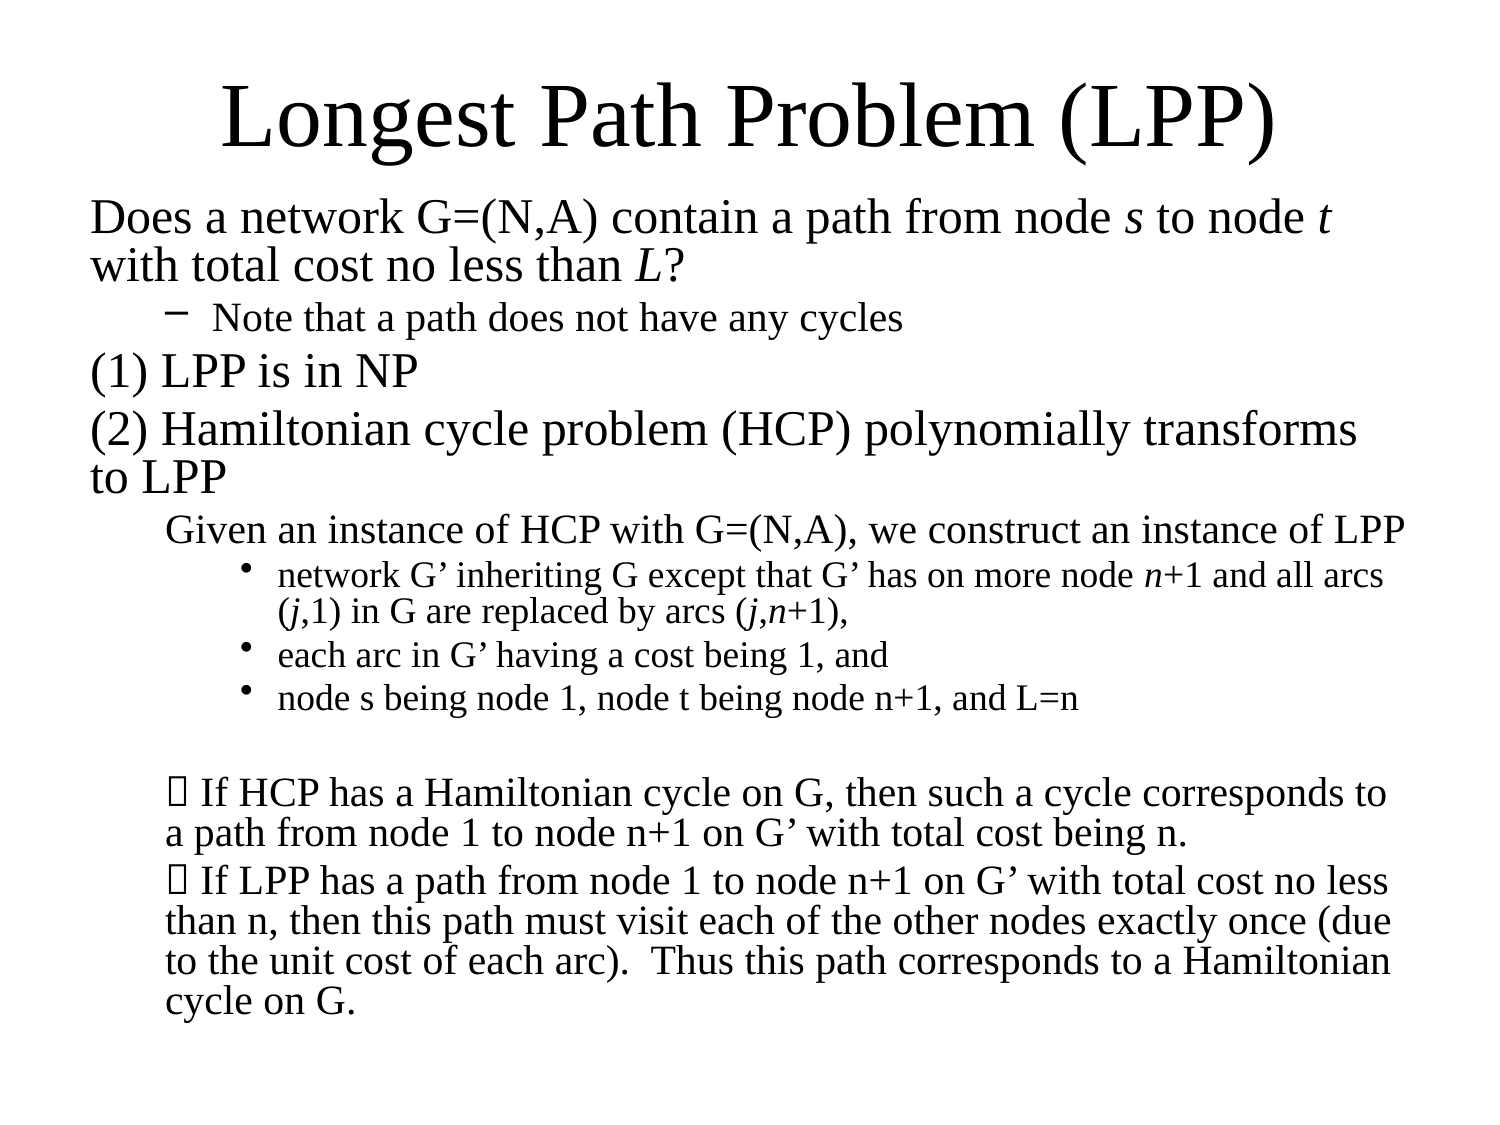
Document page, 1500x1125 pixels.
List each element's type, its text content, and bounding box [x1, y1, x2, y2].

list Does a network G=(N,A) contain a path from node s to node t with total cost no less than L? Note that a path does not have any cycles (1) LPP is in NP (2) Hamiltonian cycle problem (HCP) polynomially transforms to LPP Given an instance of HCP with G=(N,A), we construct an instance of LPP network G’ inheriting G except that G’ has on more node n+1 and all arcs (j,1) in G are replaced by arcs (j,n+1), each arc in G’ having a cost being 1, and node s being node 1, node t being node n+1, and L=n  If HCP has a Hamiltonian cycle on G, then such a cycle corresponds to a path from node 1 to node n+1 on G’ with total cost being n.  If LPP has a path from node 1 to node n+1 on G’ with total cost no less than n, then this path must visit each of the other nodes exactly once (due to the unit cost of each arc). Thus this path corresponds to a Hamiltonian cycle on G. [75, 187, 1425, 1063]
title Longest Path Problem (LPP) [75, 45, 1425, 175]
